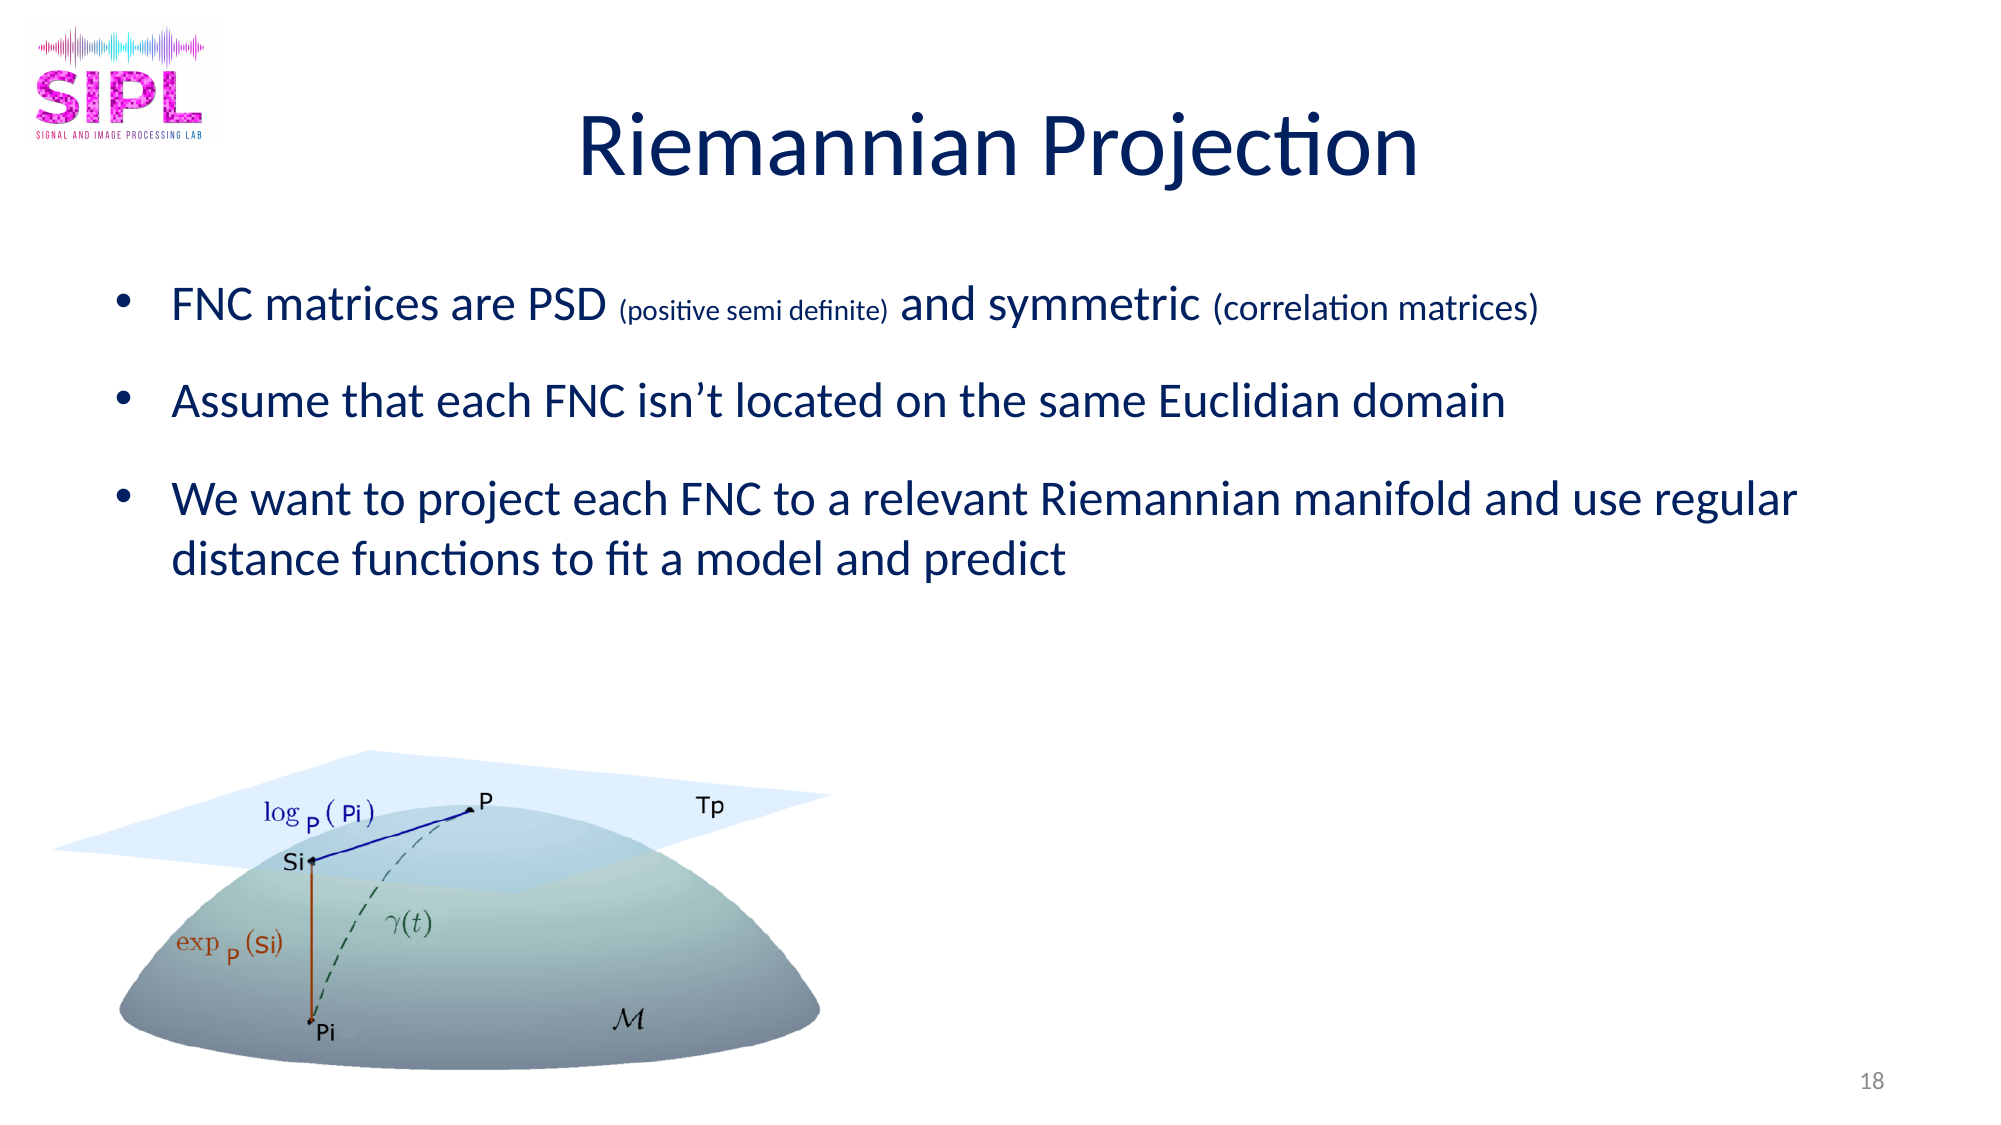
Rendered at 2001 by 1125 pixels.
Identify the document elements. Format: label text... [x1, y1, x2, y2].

title Riemannian Projection [99, 45, 1900, 233]
slide_number 18 [1433, 1050, 1900, 1110]
picture [0, 724, 893, 1112]
picture [24, 15, 218, 144]
list FNC matrices are PSD (positive semi definite) and symmetric (correlation matrices) Assume that each FNC isn’t located on the same Euclidian domain We want to project each FNC to a relevant Riemannian manifold and use regular distance functions to fit a model and predict [99, 262, 1900, 1005]
